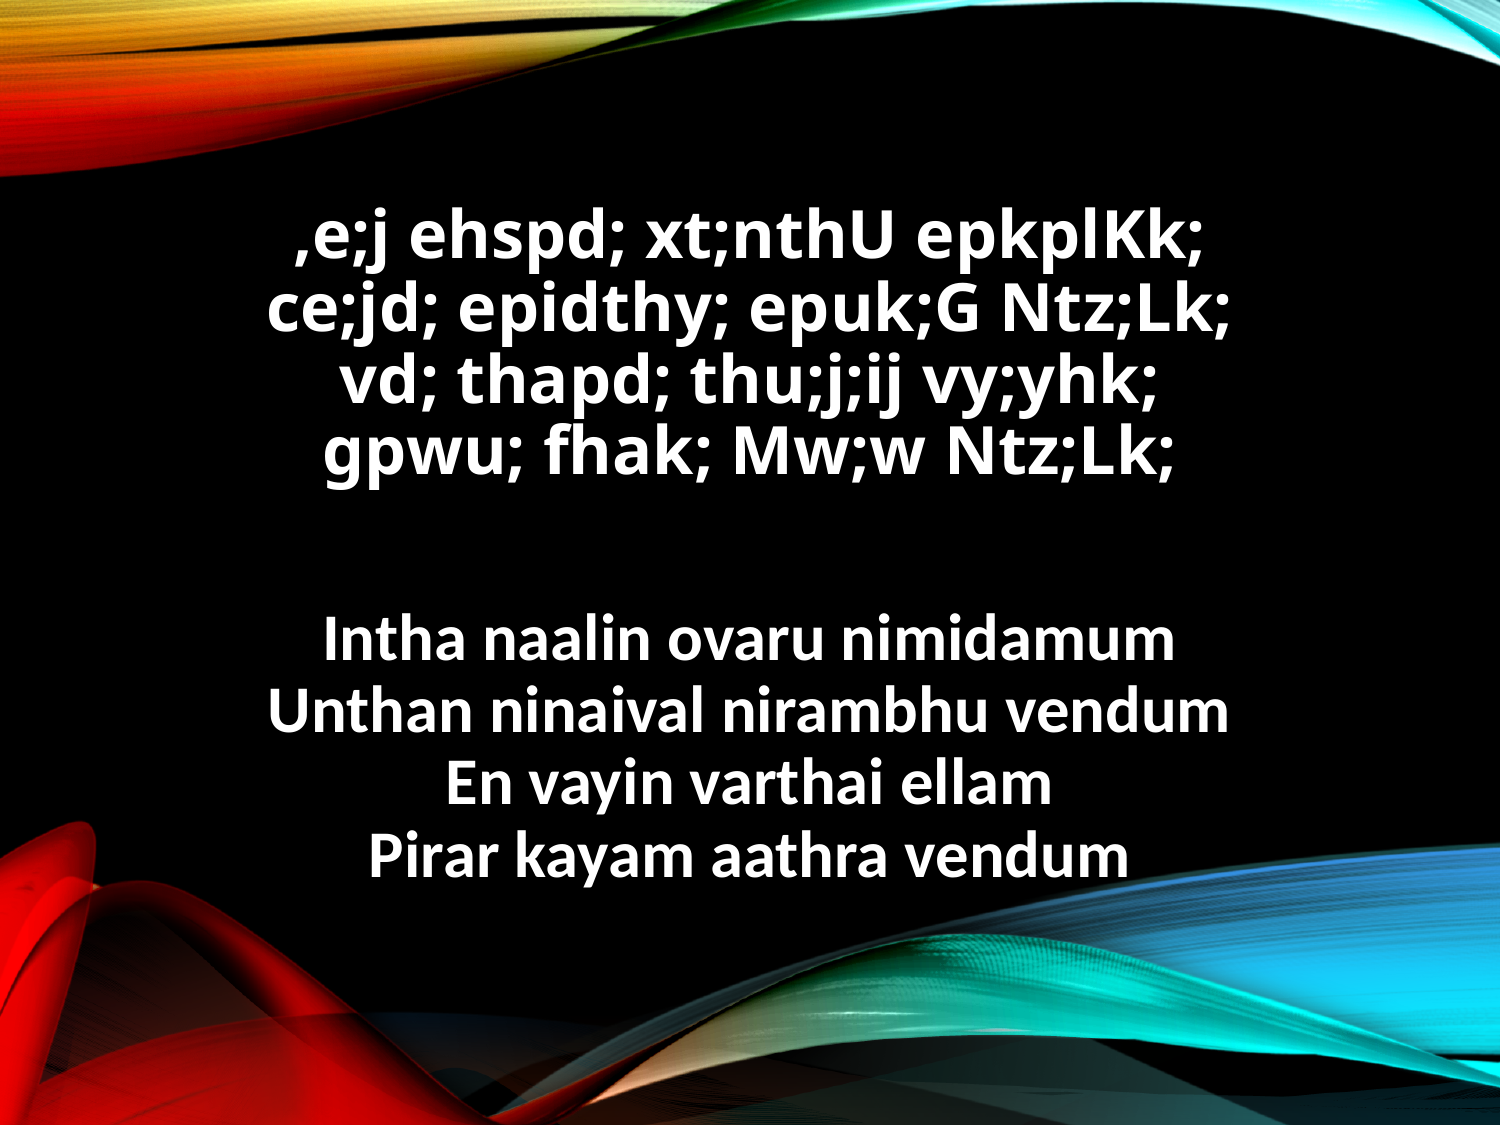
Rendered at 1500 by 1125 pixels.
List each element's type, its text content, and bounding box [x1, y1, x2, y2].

subtitle ,e;j ehspd; xt;nthU epkplKk; ce;jd; epidthy; epuk;G Ntz;Lk; vd; thapd; thu;j;ij vy;yhk; gpwu; fhak; Mw;w Ntz;Lk; Intha naalin ovaru nimidamum Unthan ninaival nirambhu vendum En vayin varthai ellam Pirar kayam aathra vendum [0, 0, 1500, 1125]
